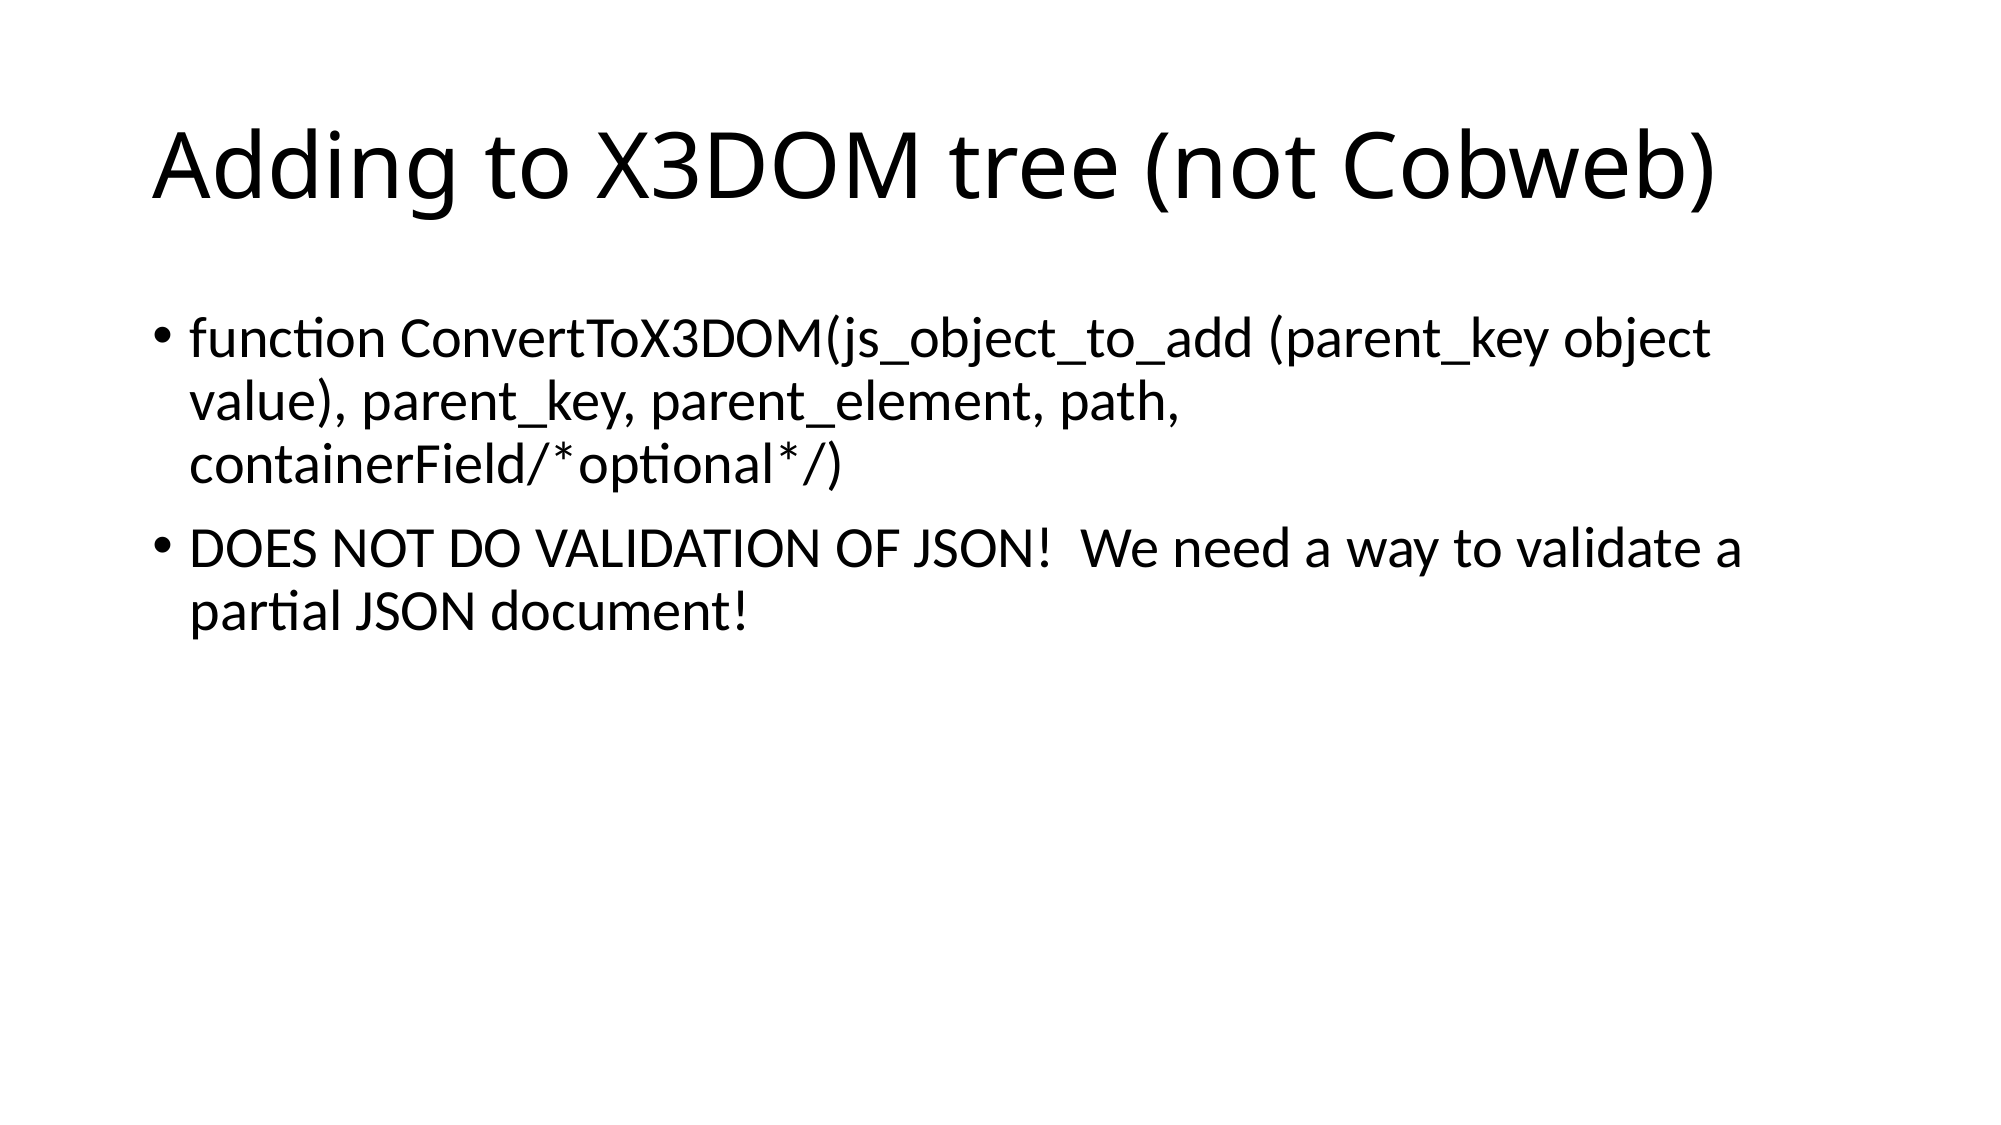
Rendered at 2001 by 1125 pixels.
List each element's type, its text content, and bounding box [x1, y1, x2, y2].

title Adding to X3DOM tree (not Cobweb) [137, 59, 1863, 278]
list function ConvertToX3DOM(js_object_to_add (parent_key object value), parent_key, parent_element, path, containerField/*optional*/) DOES NOT DO VALIDATION OF JSON! We need a way to validate a partial JSON document! [137, 299, 1863, 1014]
